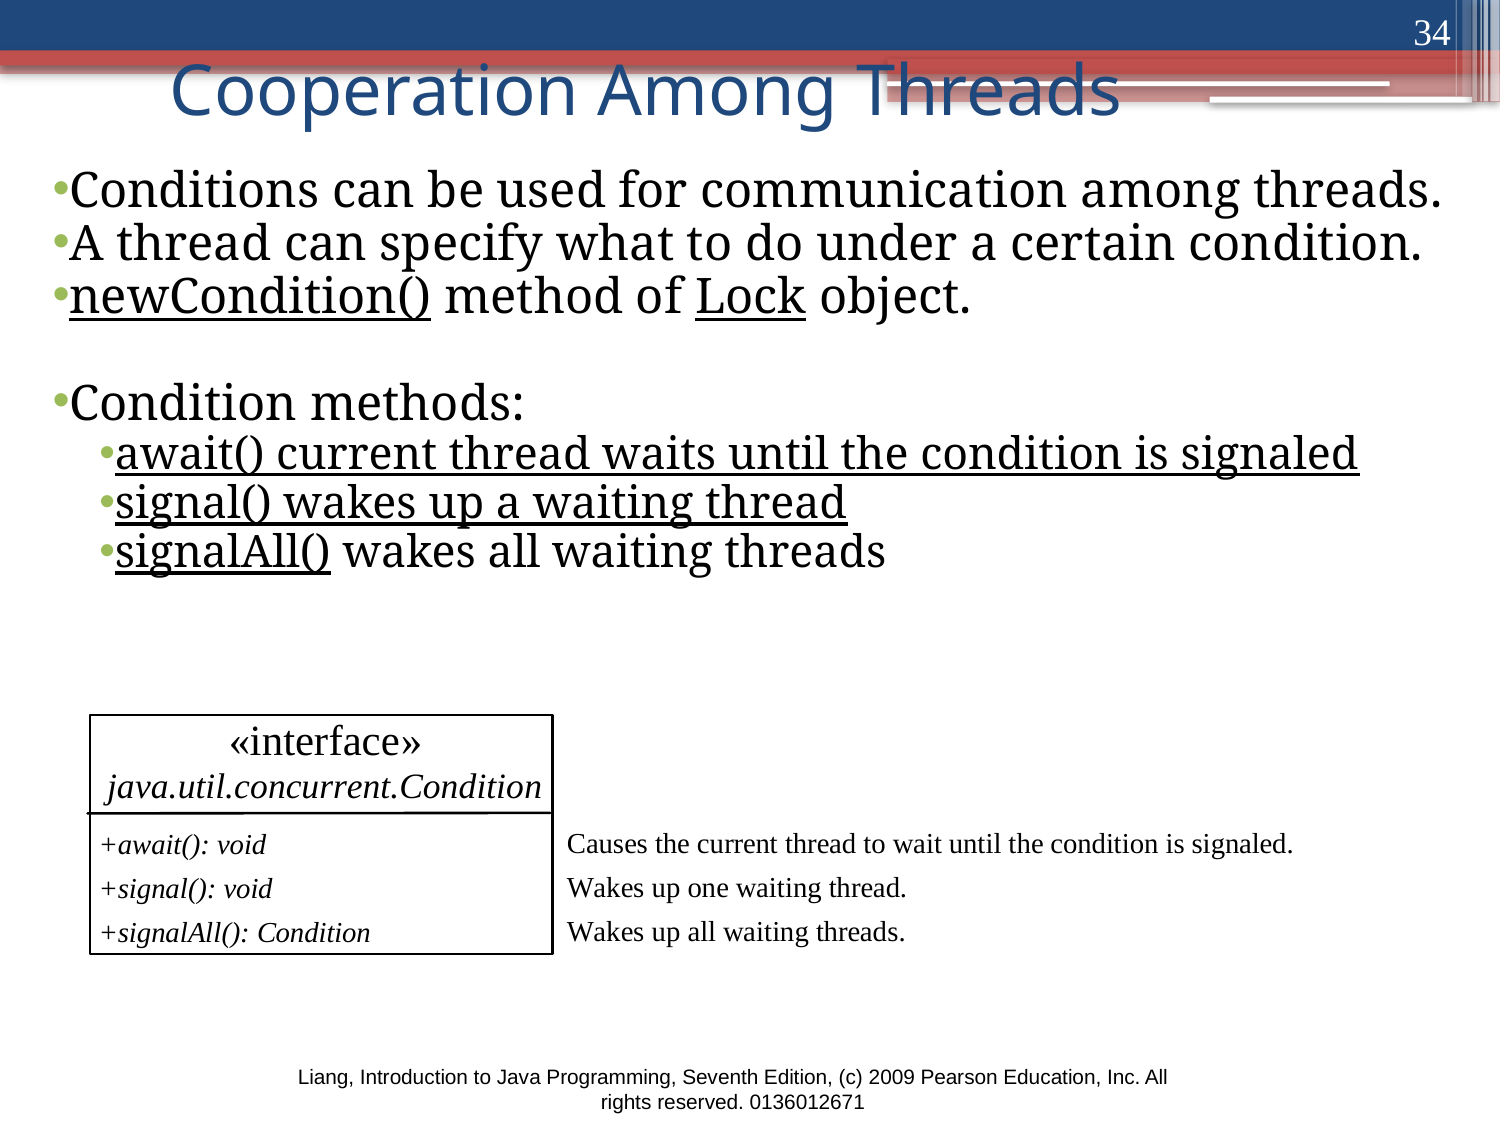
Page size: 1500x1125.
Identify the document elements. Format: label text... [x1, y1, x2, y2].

list Conditions can be used for communication among threads. A thread can specify what to do under a certain condition. newCondition() method of Lock object. Condition methods: await() current thread waits until the condition is signaled signal() wakes up a waiting thread signalAll() wakes all waiting threads [37, 162, 1476, 626]
title Cooperation Among Threads [112, 37, 1388, 138]
slide_number 34 [1340, 1, 1466, 61]
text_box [74, 687, 1401, 969]
